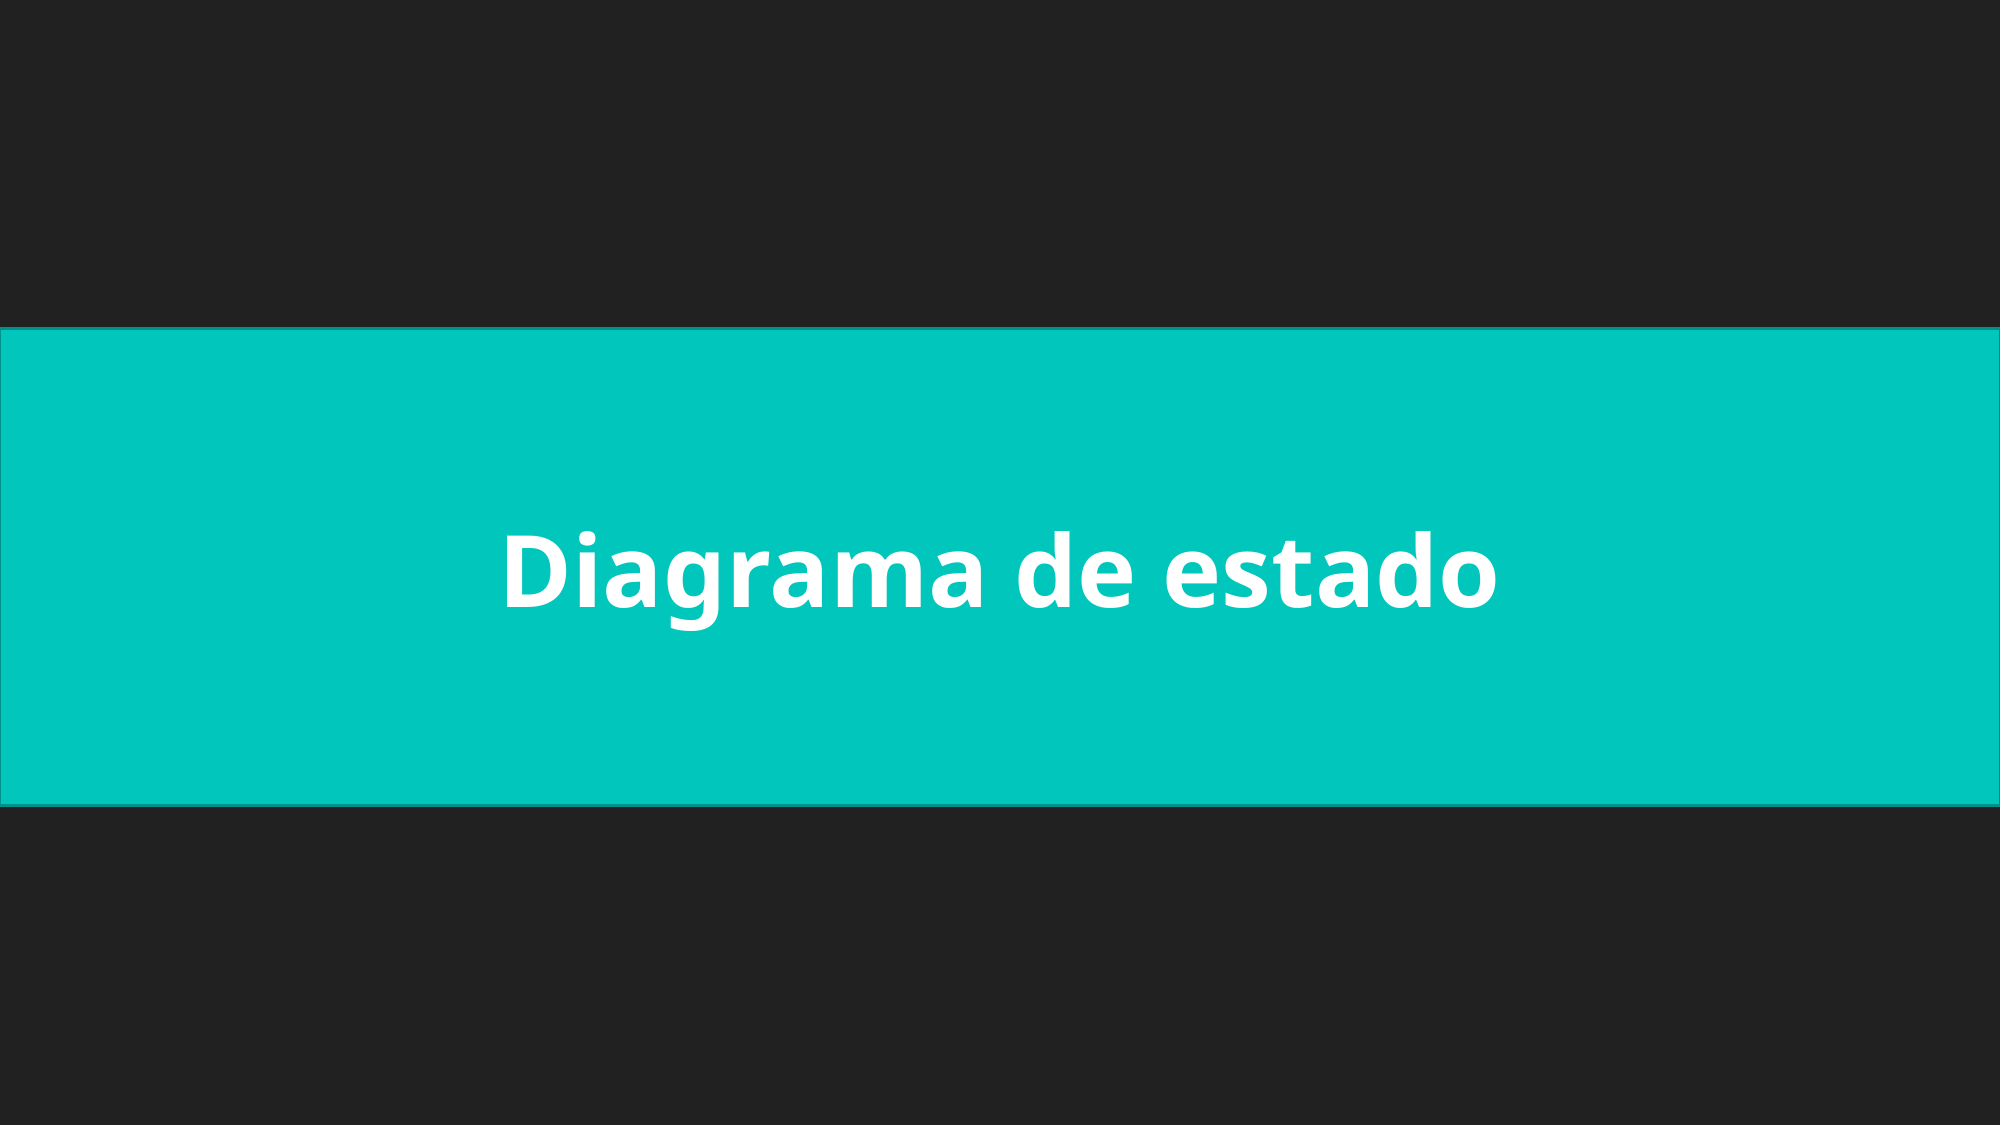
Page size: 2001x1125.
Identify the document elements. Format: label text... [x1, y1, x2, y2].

text_box Diagrama de estado [0, 327, 2000, 807]
